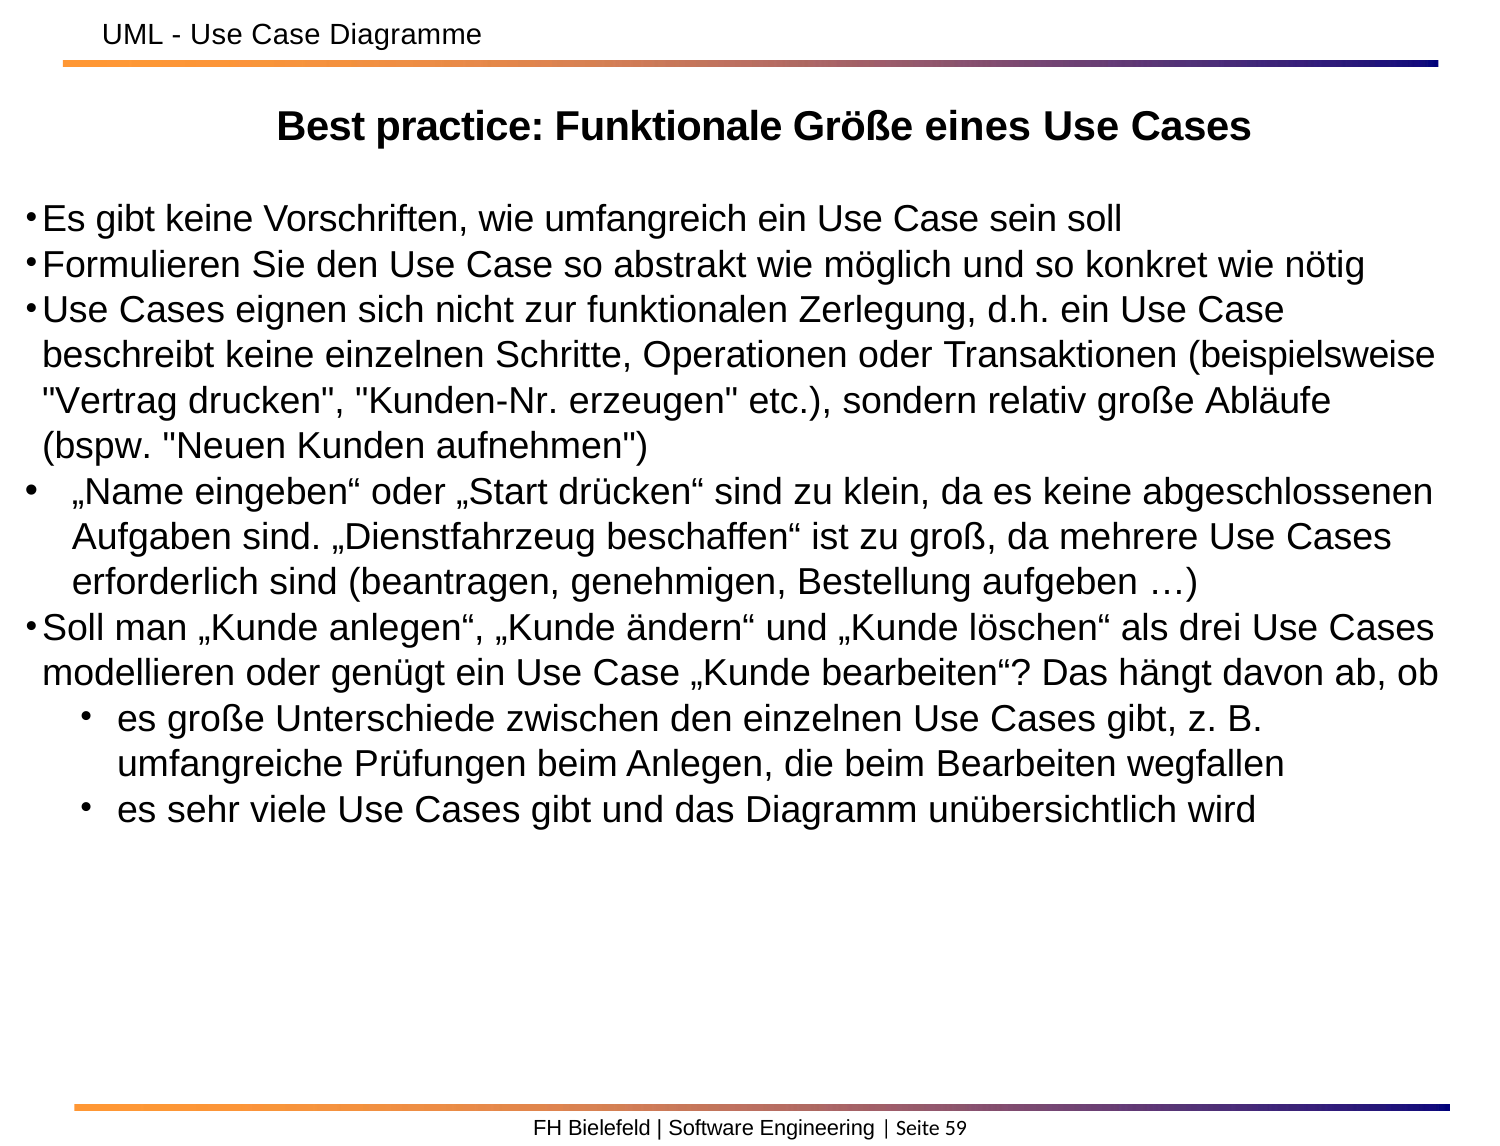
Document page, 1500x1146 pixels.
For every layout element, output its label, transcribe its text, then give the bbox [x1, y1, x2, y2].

text_box Best practice: Funktionale Größe eines Use Cases Es gibt keine Vorschriften, wie umfangreich ein Use Case sein soll Formulieren Sie den Use Case so abstrakt wie möglich und so konkret wie nötig Use Cases eignen sich nicht zur funktionalen Zerlegung, d.h. ein Use Case beschreibt keine einzelnen Schritte, Operationen oder Transaktionen (beispielsweise "Vertrag drucken", "Kunden-Nr. erzeugen" etc.), sondern relativ große Abläufe (bspw. "Neuen Kunden aufnehmen") „Name eingeben“ oder „Start drücken“ sind zu klein, da es keine abgeschlossenen Aufgaben sind. „Dienstfahrzeug beschaffen“ ist zu groß, da mehrere Use Cases erforderlich sind (beantragen, genehmigen, Bestellung aufgeben …) Soll man „Kunde anlegen“, „Kunde ändern“ und „Kunde löschen“ als drei Use Cases modellieren oder genügt ein Use Case „Kunde bearbeiten“? Das hängt davon ab, ob es große Unterschiede zwischen den einzelnen Use Cases gibt, z. B. umfangreiche Prüfungen beim Anlegen, die beim Bearbeiten wegfallen es sehr viele Use Cases gibt und das Diagramm unübersichtlich wird [24, 97, 1450, 830]
picture [62, 60, 99, 67]
picture [74, 1104, 1450, 1111]
text_box UML - Use Case Diagramme [99, 15, 1319, 74]
picture [1319, 60, 1439, 67]
